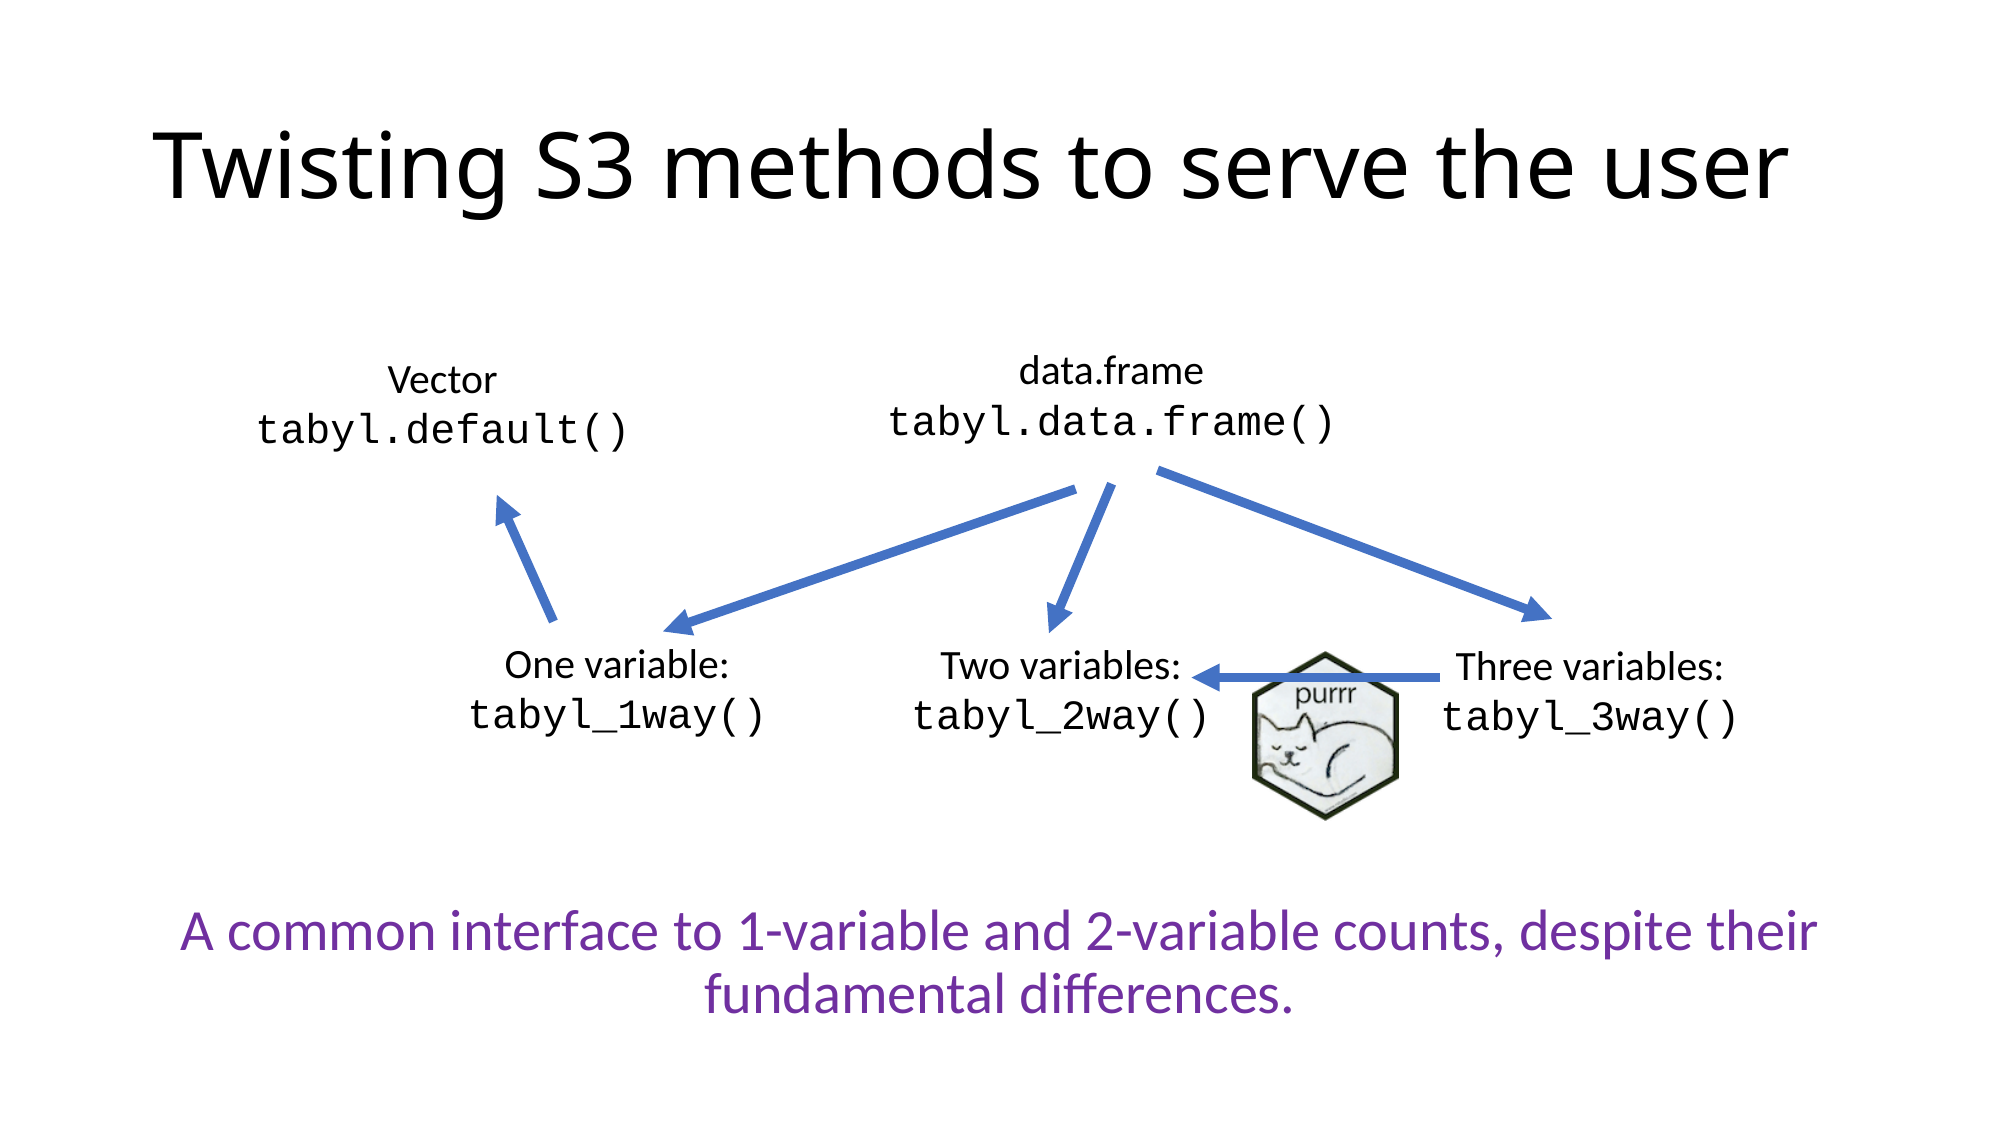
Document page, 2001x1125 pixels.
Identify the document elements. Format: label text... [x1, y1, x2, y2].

text_box Vector tabyl.default() [237, 344, 648, 460]
picture [1252, 678, 1399, 821]
picture [1252, 651, 1399, 677]
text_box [1049, 483, 1112, 634]
list A common interface to 1-variable and 2-variable counts, despite their fundamental differences. [147, 892, 1853, 1066]
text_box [662, 488, 1049, 632]
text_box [1157, 470, 1553, 619]
text_box Two variables: tabyl_2way() [812, 630, 1310, 745]
text_box Three variables: tabyl_3way() [1341, 631, 1839, 747]
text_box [496, 494, 554, 622]
text_box One variable: tabyl_1way() [368, 629, 812, 745]
text_box data.frame tabyl.data.frame() [862, 336, 1361, 451]
title Twisting S3 methods to serve the user [137, 59, 1863, 278]
